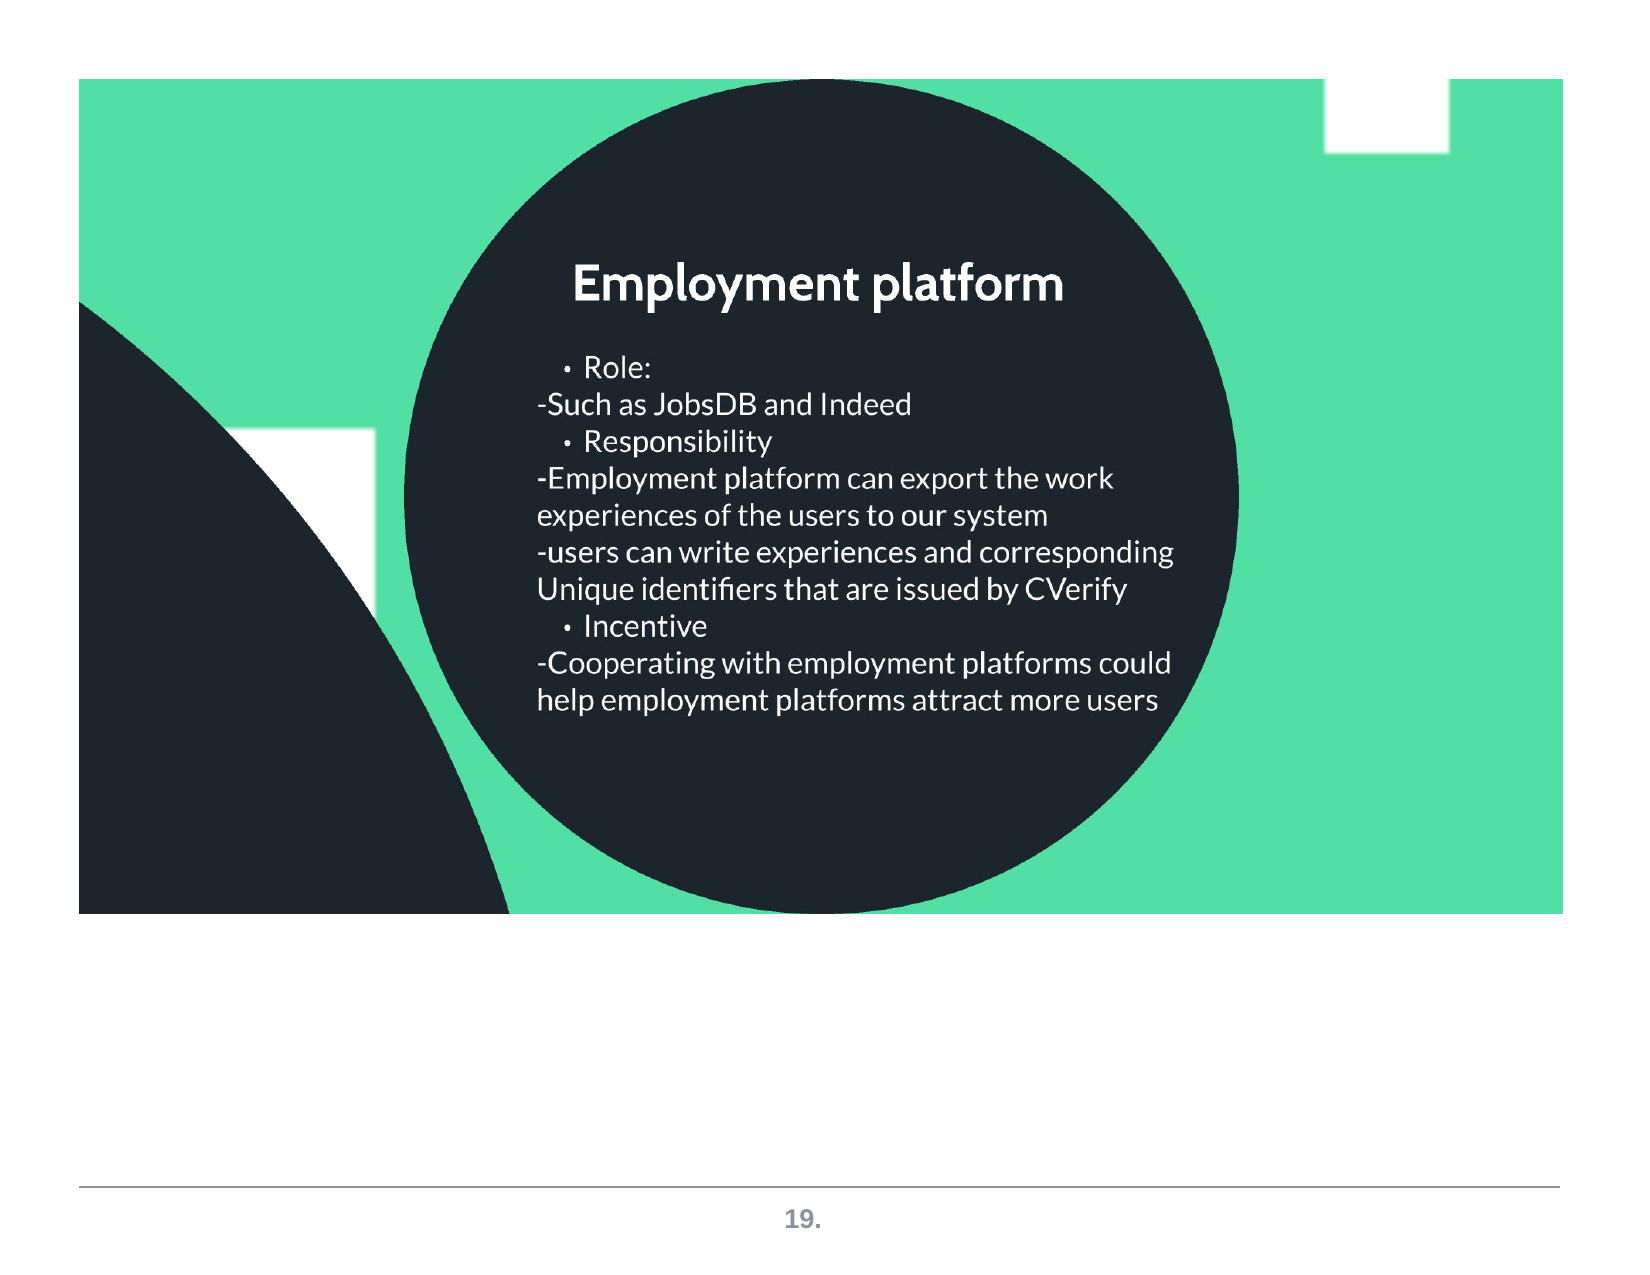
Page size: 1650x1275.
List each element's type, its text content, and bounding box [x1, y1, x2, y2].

slide_number 10. [778, 1201, 825, 1275]
picture [78, 78, 1563, 914]
